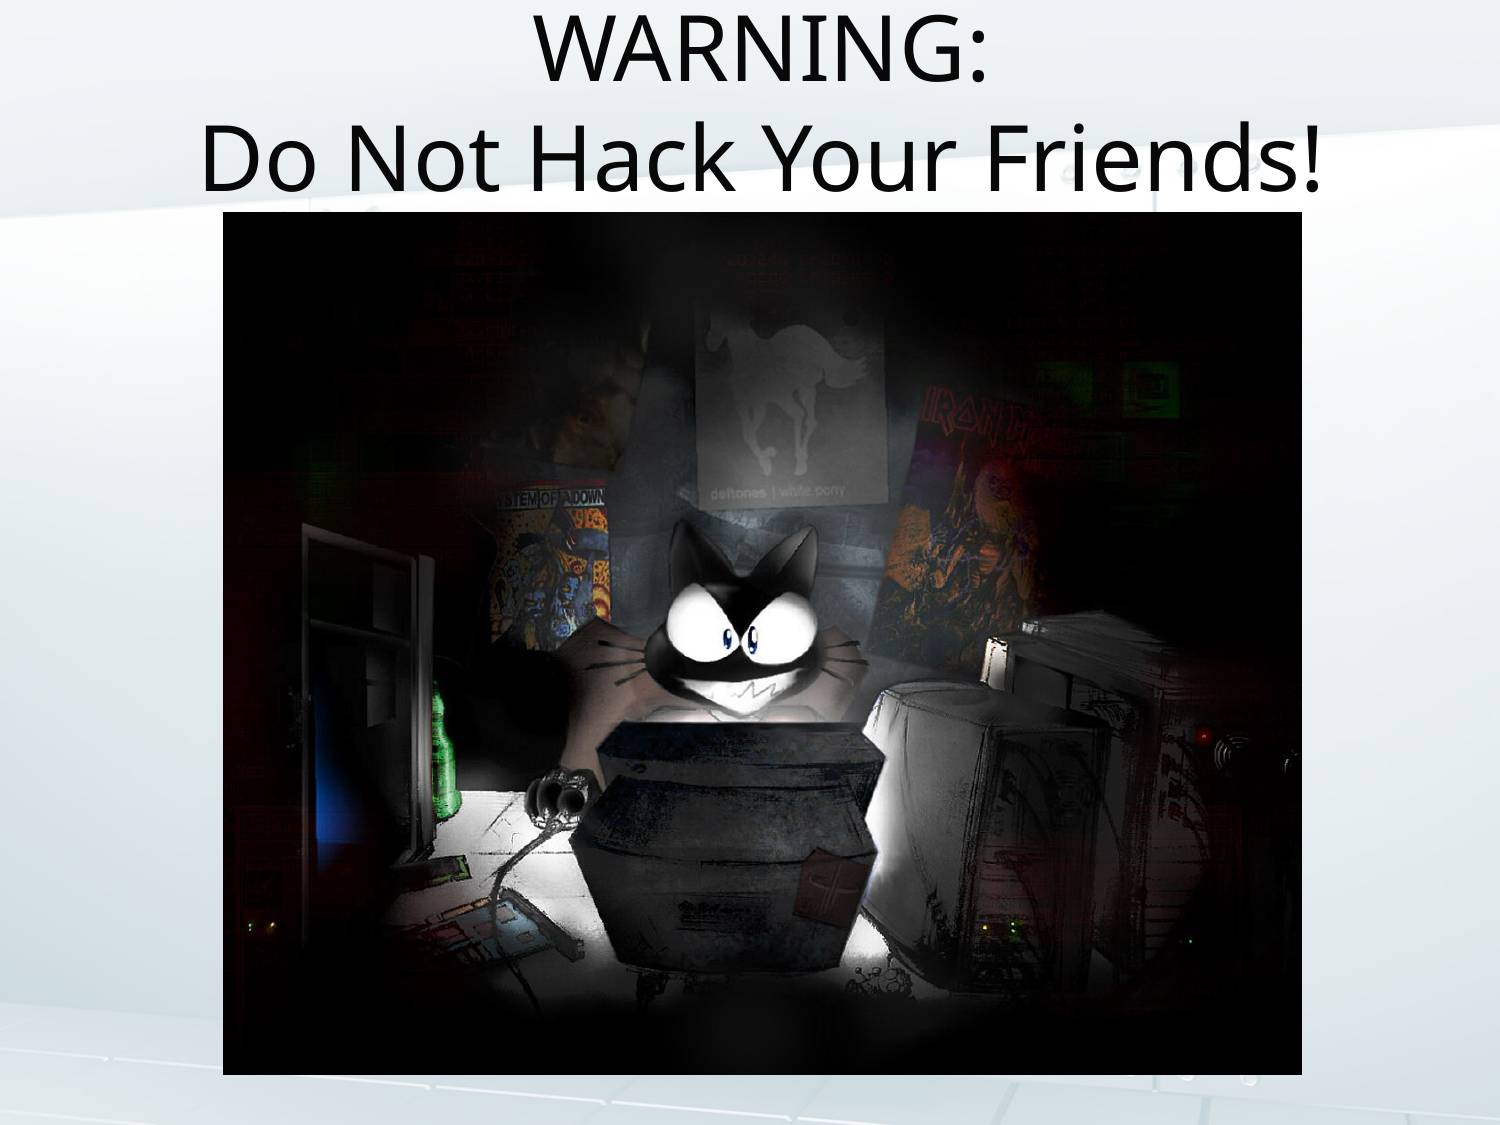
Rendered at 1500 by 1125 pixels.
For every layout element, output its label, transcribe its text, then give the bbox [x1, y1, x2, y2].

title WARNING: Do Not Hack Your Friends! [62, 12, 1462, 188]
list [223, 212, 1302, 1076]
